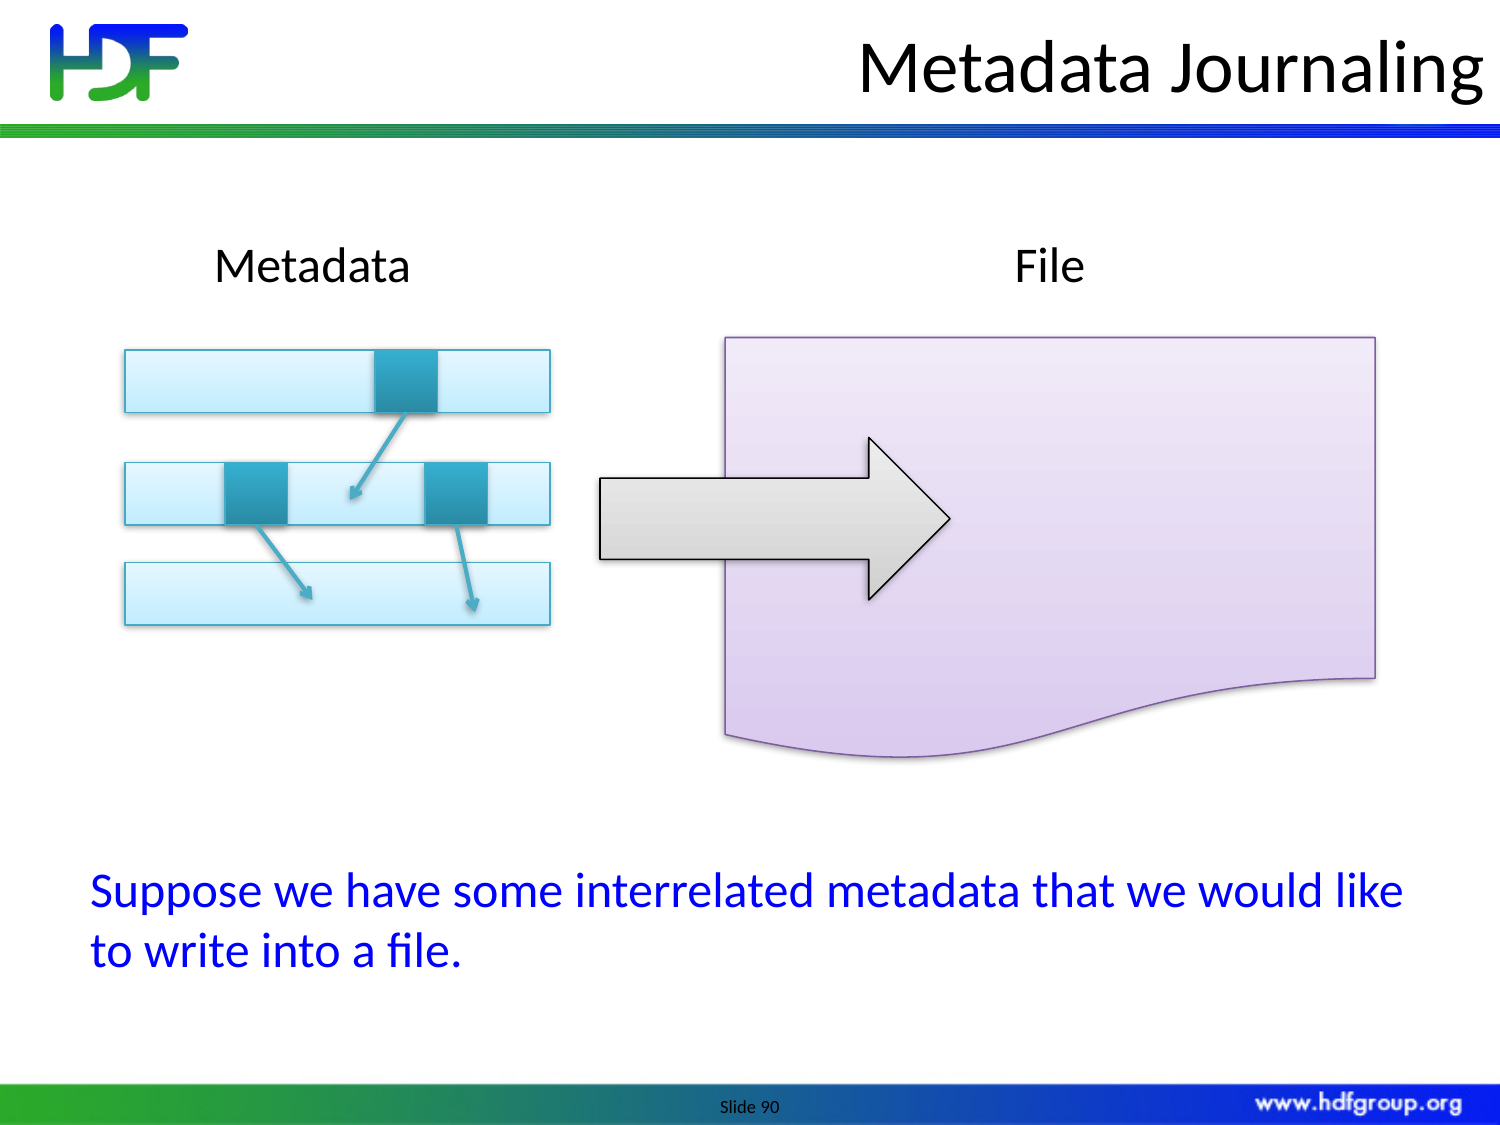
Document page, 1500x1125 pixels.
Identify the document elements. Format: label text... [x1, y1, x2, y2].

text_box [438, 349, 551, 413]
text_box [424, 462, 488, 526]
text_box Metadata [49, 224, 575, 313]
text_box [255, 524, 313, 601]
text_box [599, 436, 951, 601]
text_box [224, 462, 288, 526]
text_box [724, 336, 1376, 758]
text_box [288, 462, 422, 526]
text_box [374, 349, 438, 413]
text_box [349, 412, 407, 501]
text_box [124, 462, 222, 526]
text_box [124, 562, 551, 626]
picture [0, 0, 1500, 1125]
title Metadata Journaling [212, 0, 1500, 125]
text_box [488, 462, 551, 526]
text_box File [725, 224, 1375, 313]
text_box [124, 349, 373, 413]
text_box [455, 524, 476, 613]
text_box Suppose we have some interrelated metadata that we would like to write into a file. [74, 849, 1438, 1050]
